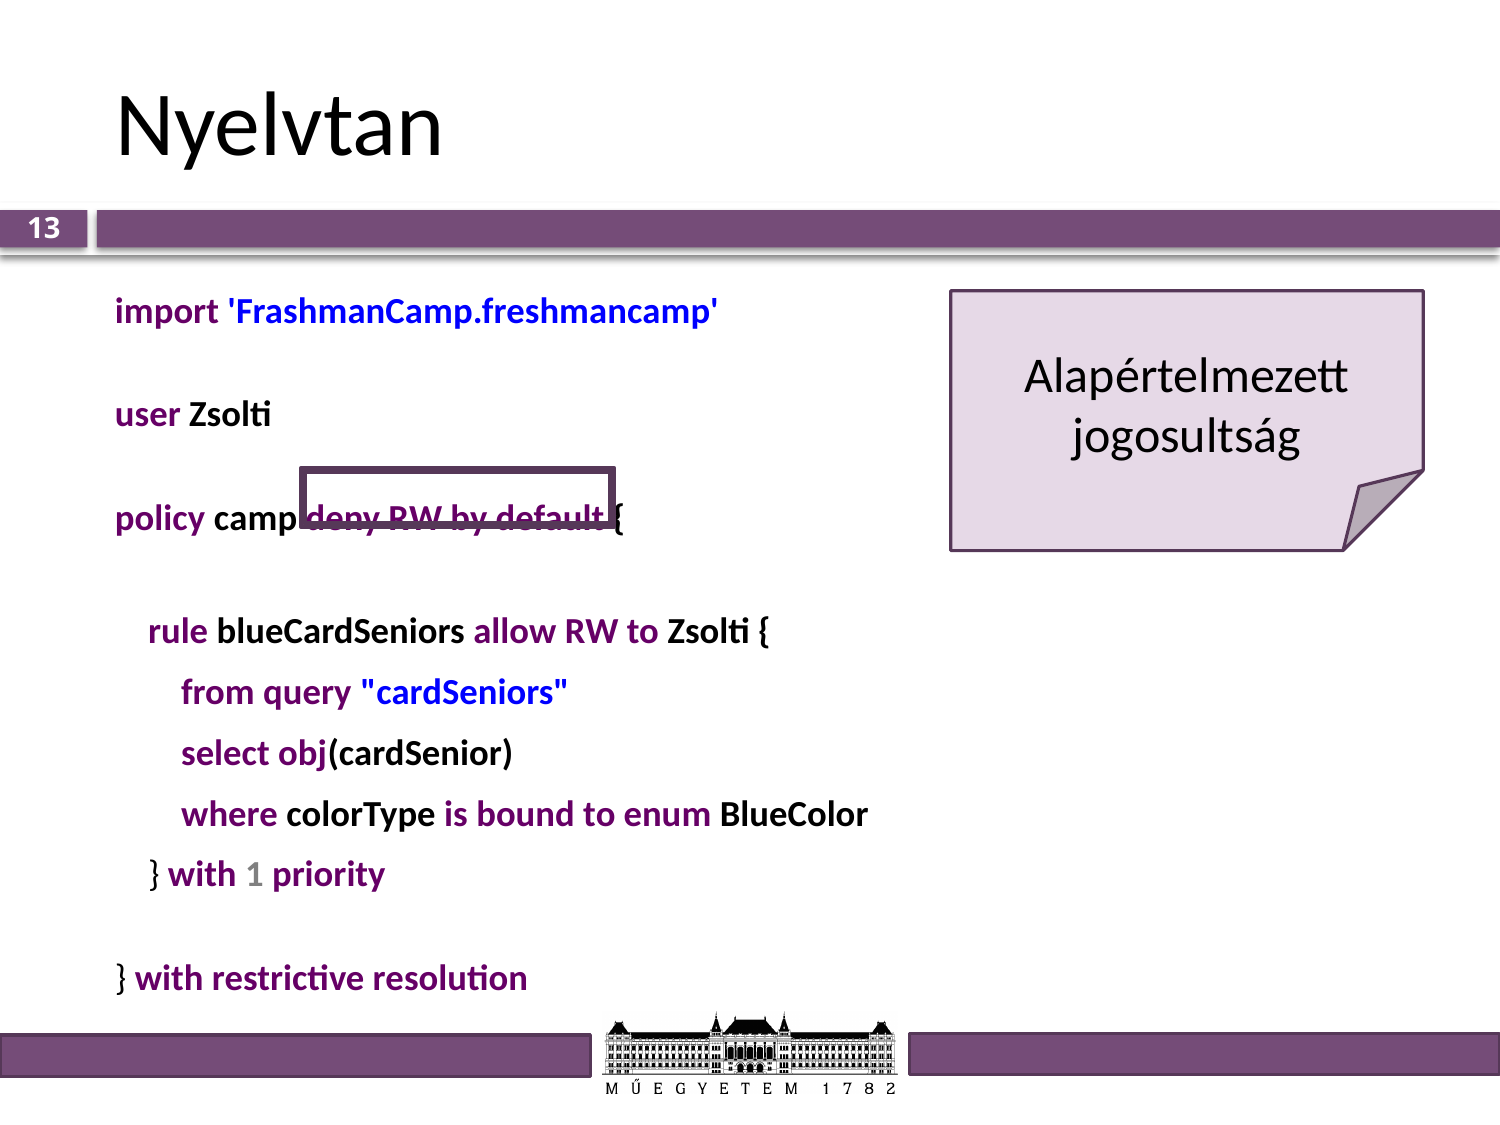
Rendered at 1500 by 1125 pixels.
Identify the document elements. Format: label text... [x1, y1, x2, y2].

slide_number 13 [0, 208, 88, 249]
picture [602, 1017, 898, 1094]
title Nyelvtan [100, 37, 1438, 200]
text_box Alapértelmezett jogosultság [949, 289, 1425, 553]
text_box [299, 466, 616, 529]
list import 'FrashmanCamp.freshmancamp' user Zsolti policy camp deny RW by default { rule blueCardSeniors allow RW to Zsolti { from query "cardSeniors" select obj(cardSenior) where colorType is bound to enum BlueColor } with 1 priority } with restrictive resolution [100, 278, 951, 1017]
